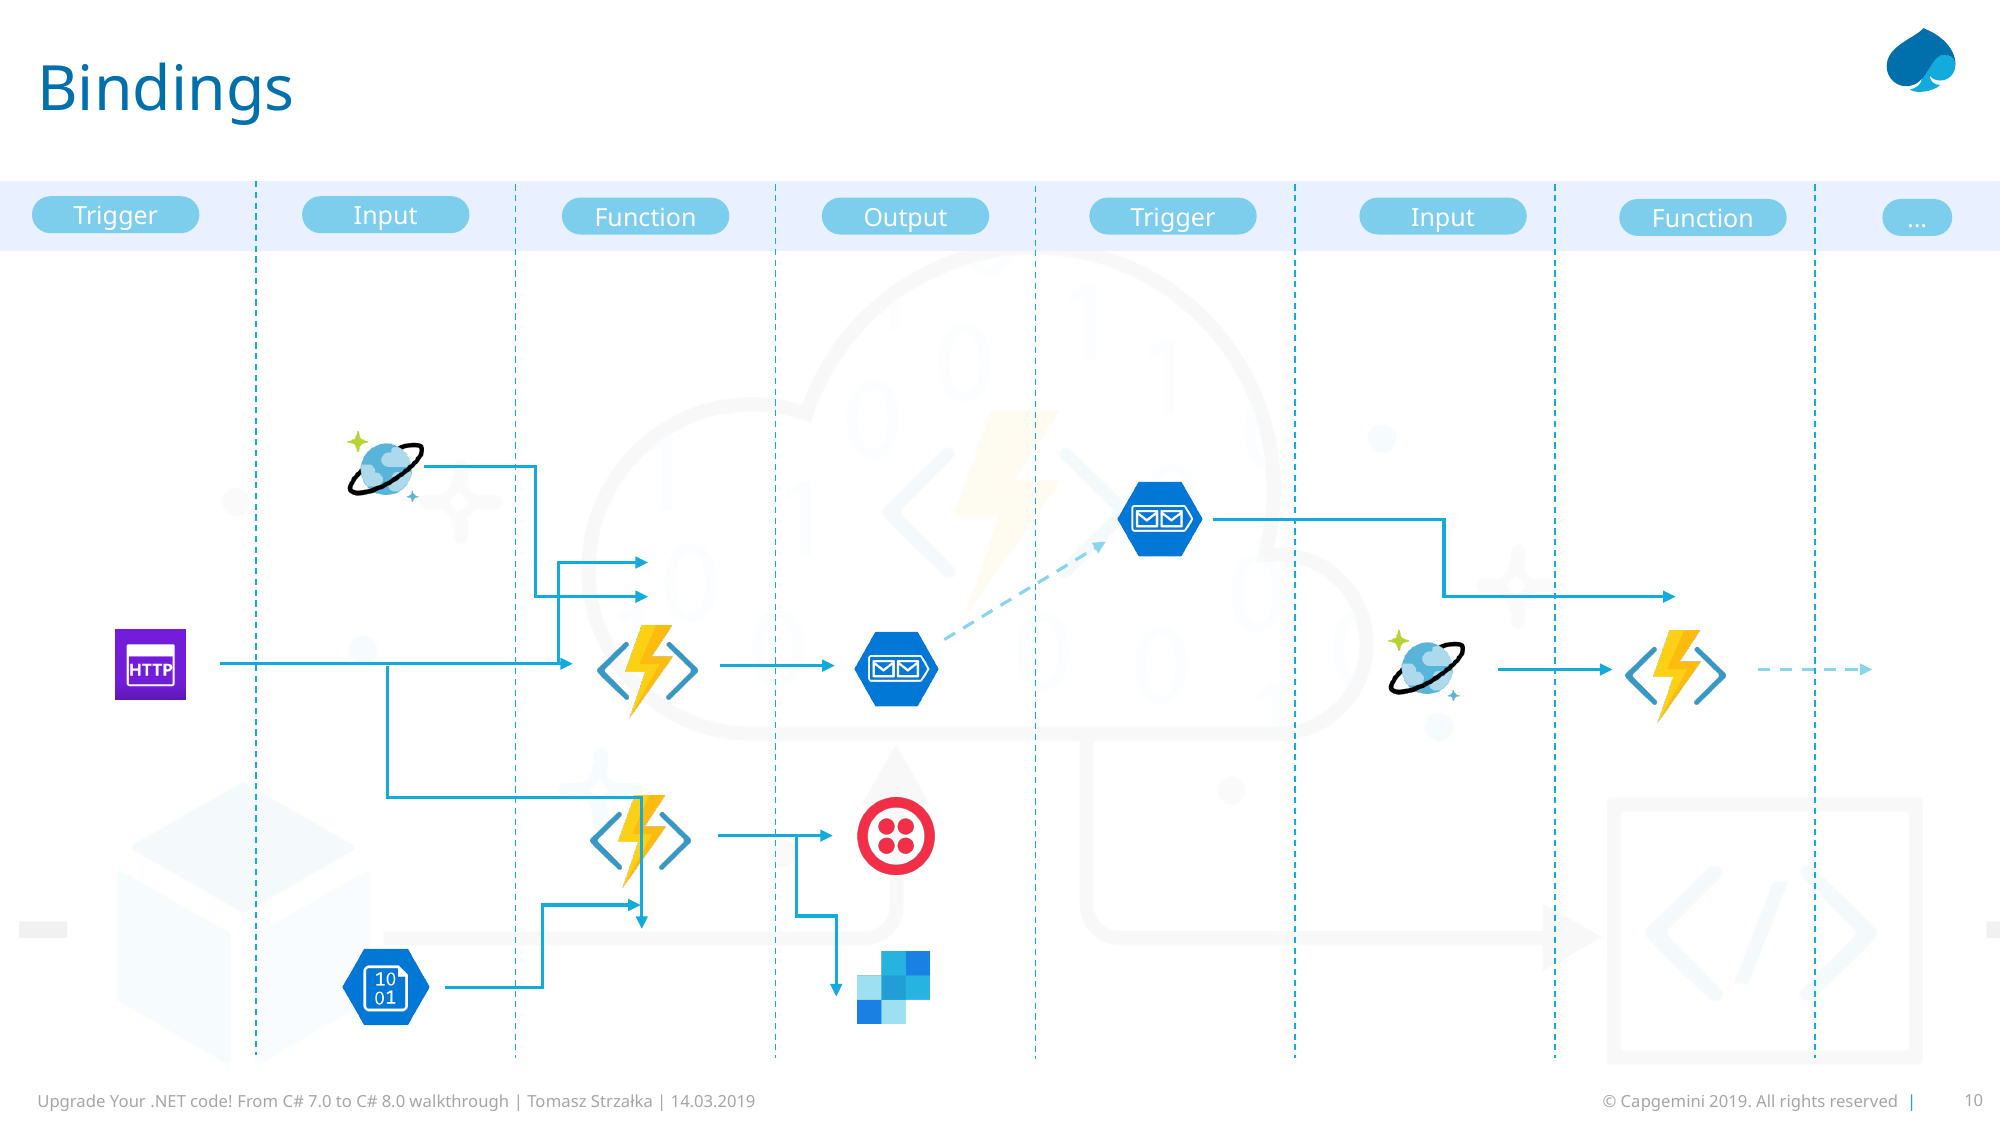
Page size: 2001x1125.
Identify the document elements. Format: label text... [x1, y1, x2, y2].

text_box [469, 562, 648, 664]
picture [0, 181, 2000, 1125]
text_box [444, 925, 641, 988]
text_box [423, 466, 648, 597]
title Bindings [37, 0, 1863, 181]
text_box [735, 895, 897, 936]
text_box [1212, 519, 1676, 597]
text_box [944, 541, 1106, 640]
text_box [383, 669, 647, 925]
